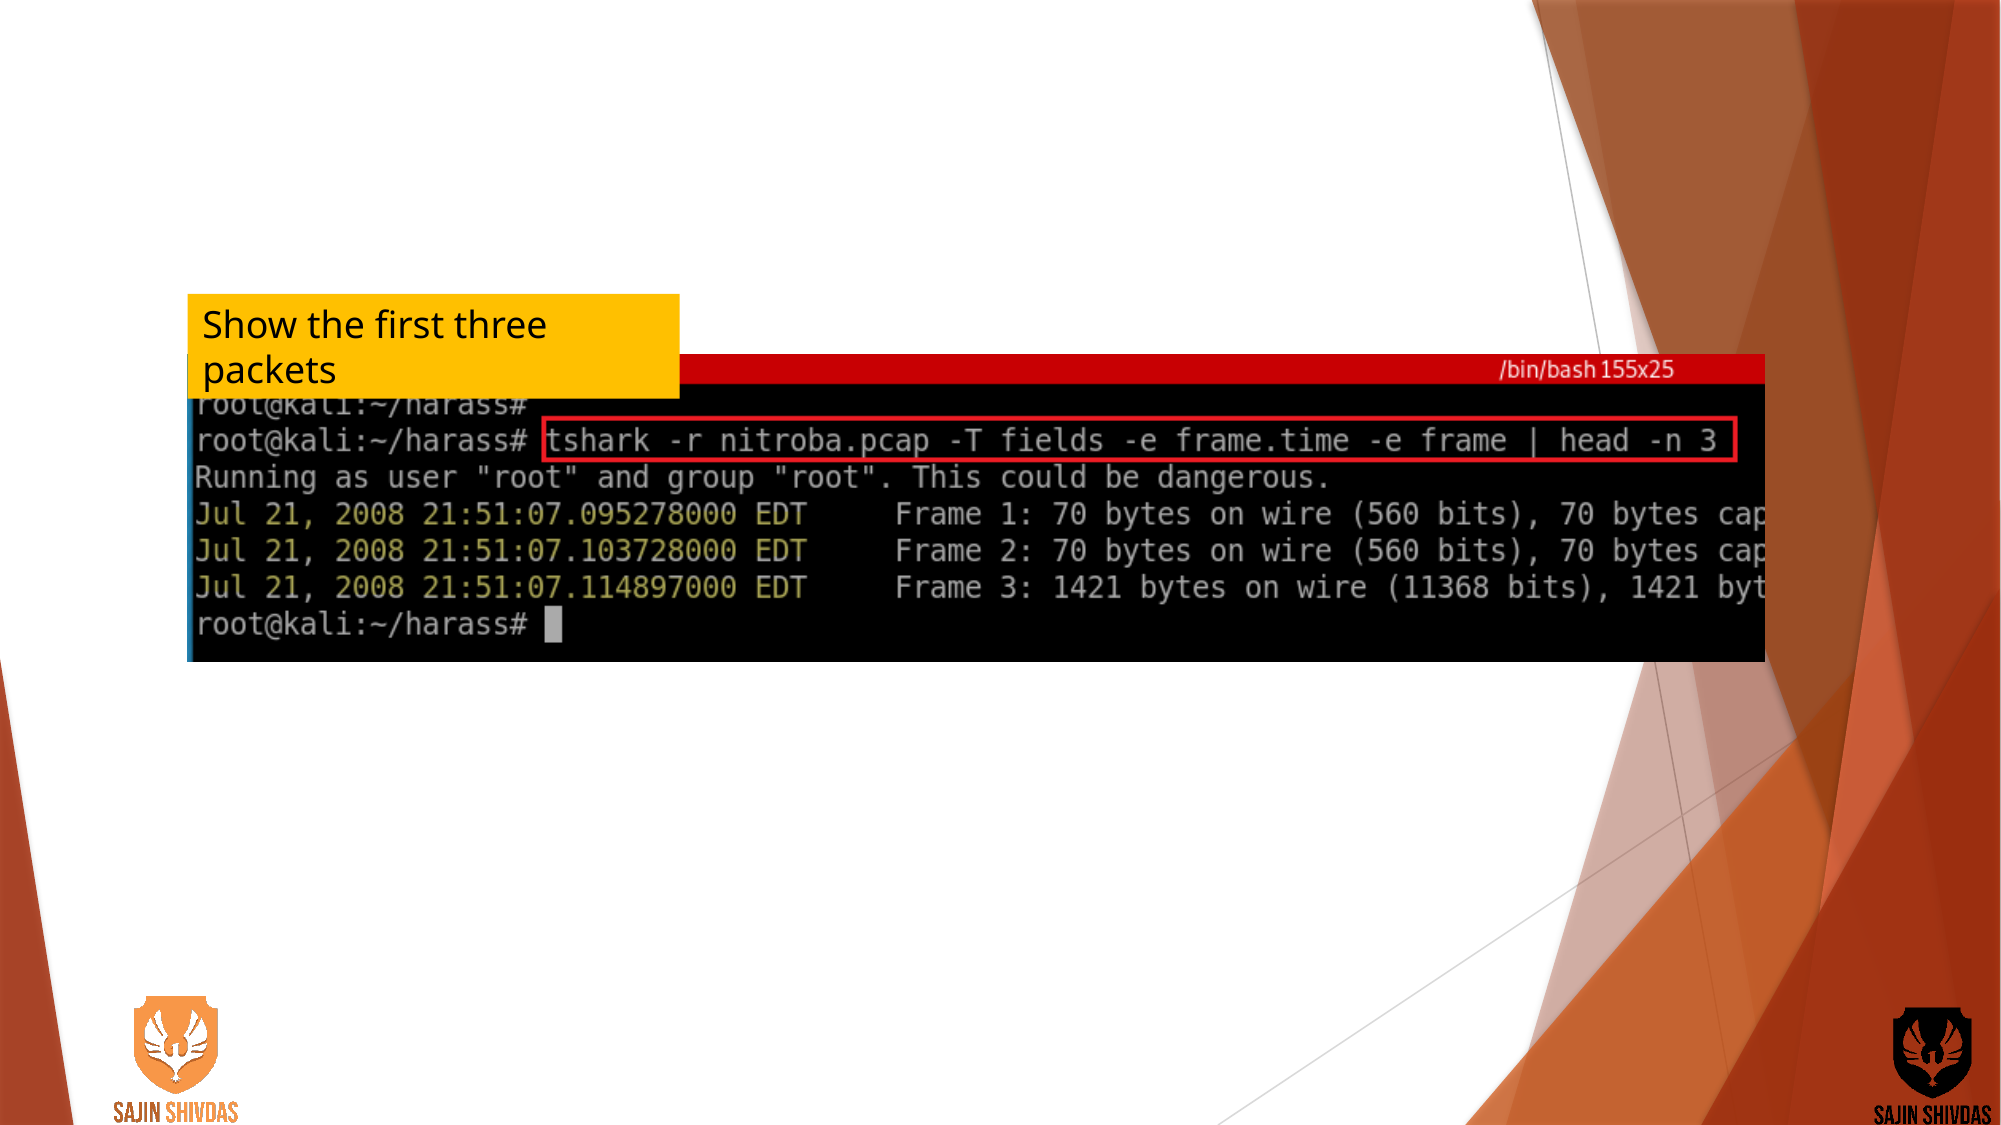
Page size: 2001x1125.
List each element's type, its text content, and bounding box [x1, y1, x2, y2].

picture [1861, 995, 2001, 1125]
text_box Show the first three packets [187, 293, 680, 354]
picture [187, 354, 1765, 662]
picture [39, 922, 312, 1125]
